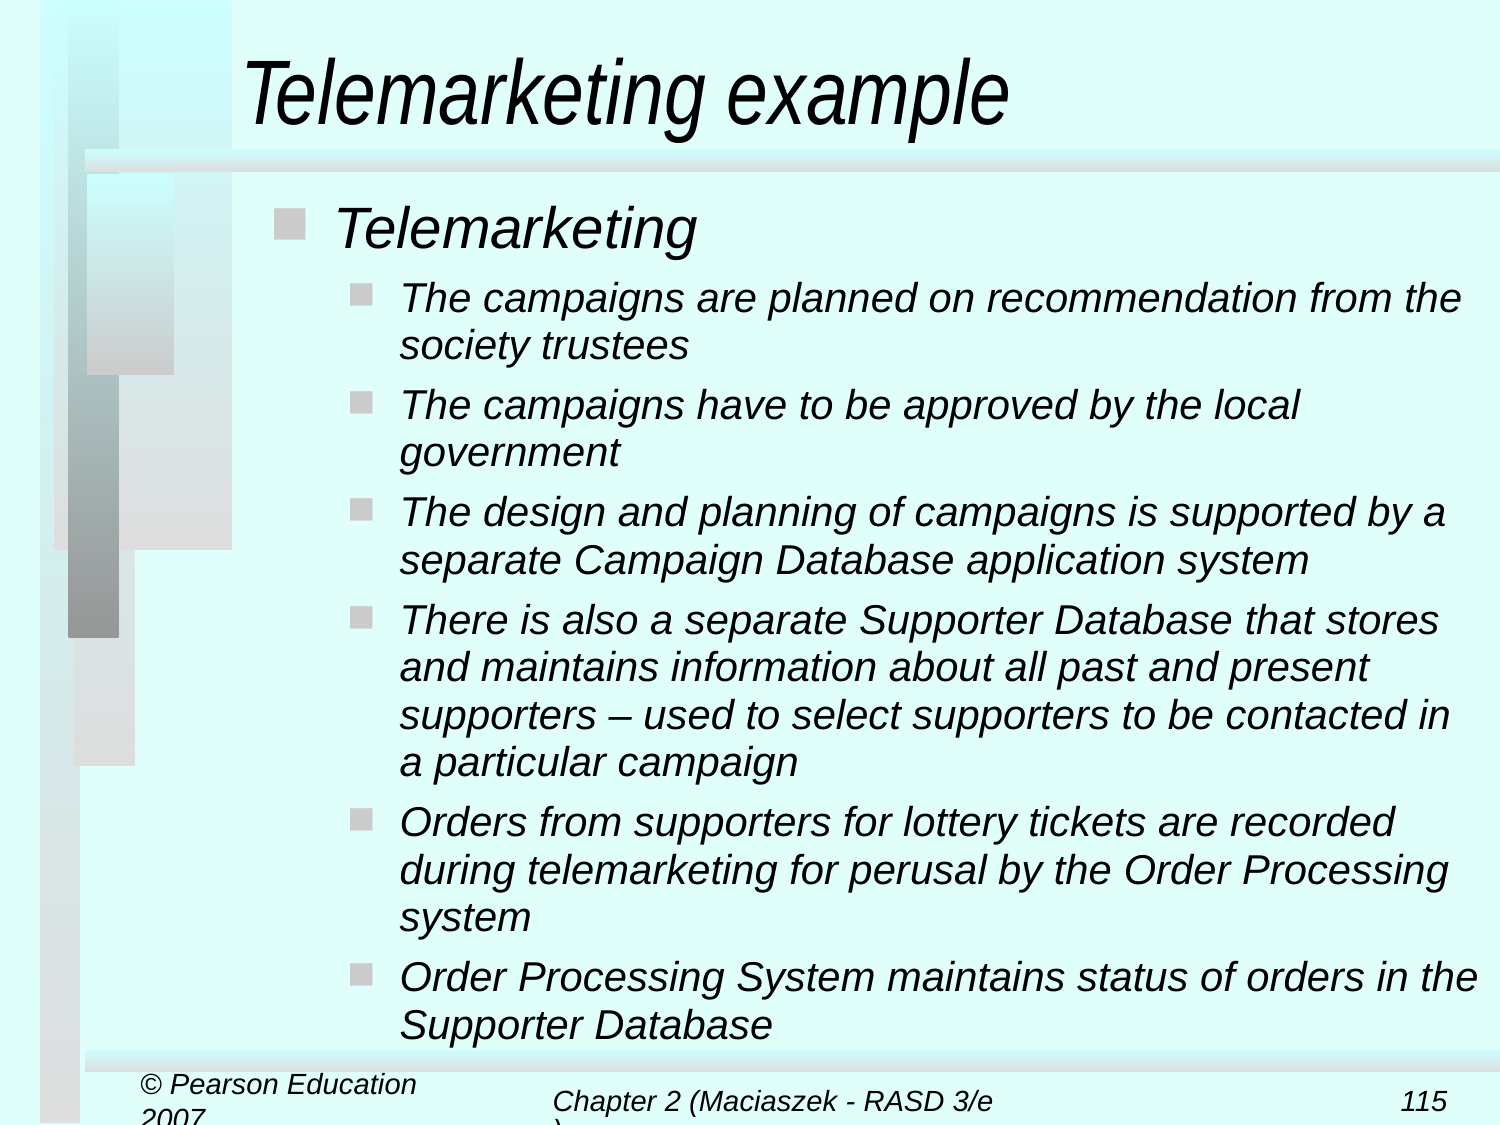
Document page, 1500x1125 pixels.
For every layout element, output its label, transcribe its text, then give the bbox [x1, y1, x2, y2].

slide_number 115 [1149, 1074, 1463, 1125]
title Telemarketing example [225, 0, 1500, 150]
footer Chapter 2 (Maciaszek - RASD 3/e) [537, 1074, 1013, 1125]
slide_number © Pearson Education 2007 [125, 1074, 438, 1125]
text_box Telemarketing The campaigns are planned on recommendation from the society trustees The campaigns have to be approved by the local government The design and planning of campaigns is supported by a separate Campaign Database application system There is also a separate Supporter Database that stores and maintains information about all past and present supporters – used to select supporters to be contacted in a particular campaign Orders from supporters for lottery tickets are recorded during telemarketing for perusal by the Order Processing system Order Processing System maintains status of orders in the Supporter Database [262, 187, 1500, 1050]
